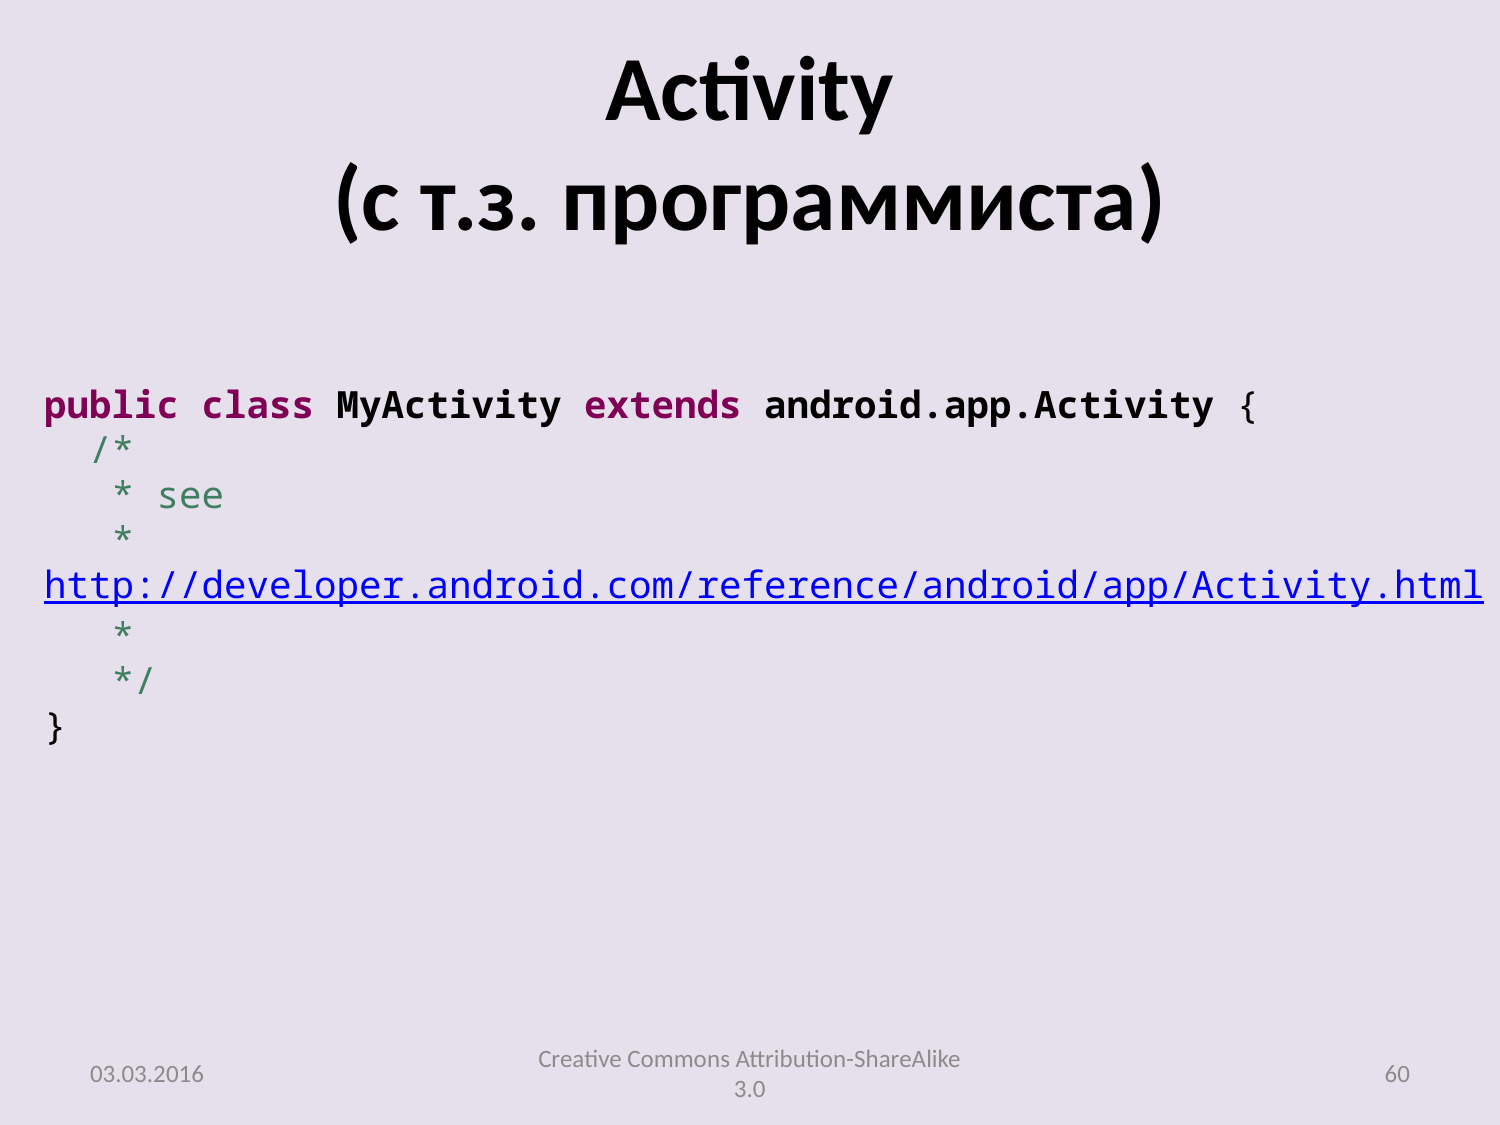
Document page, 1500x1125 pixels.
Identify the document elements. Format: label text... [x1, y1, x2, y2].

footer Creative Commons Attribution-ShareAlike 3.0 [512, 1042, 988, 1103]
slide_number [75, 1042, 425, 1103]
title Activity (с т.з. программиста) [74, 44, 1426, 233]
text_box public class MyActivity extends android.app.Activity { /* * see * http://developer.android.com/reference/android/app/Activity.html * */ } [29, 373, 1500, 755]
slide_number 60 [1074, 1042, 1425, 1103]
